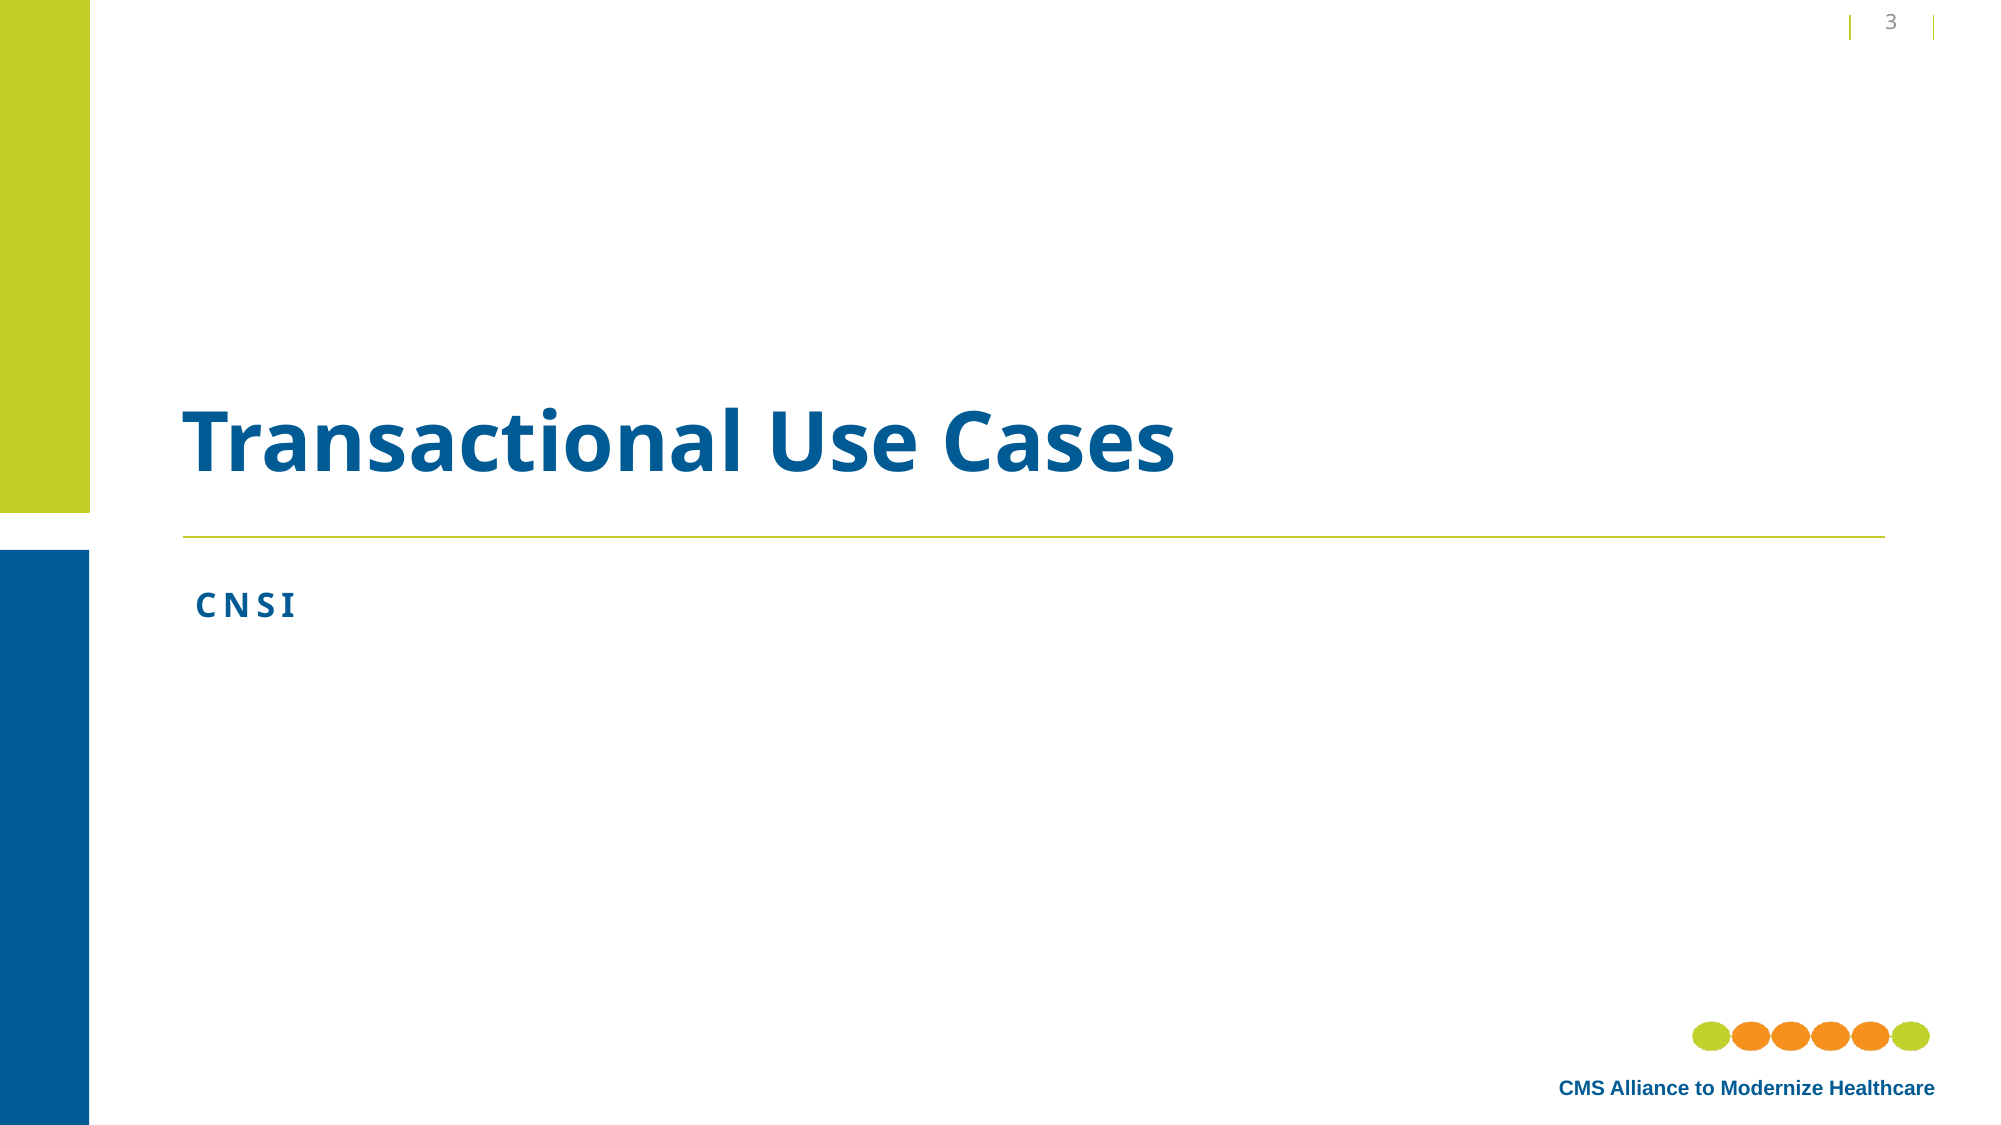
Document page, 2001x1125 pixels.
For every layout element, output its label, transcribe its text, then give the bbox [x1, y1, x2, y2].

title Transactional Use Cases [166, 170, 1752, 496]
slide_number 3 [1837, 15, 1946, 45]
subtitle CNSI [180, 568, 1187, 633]
